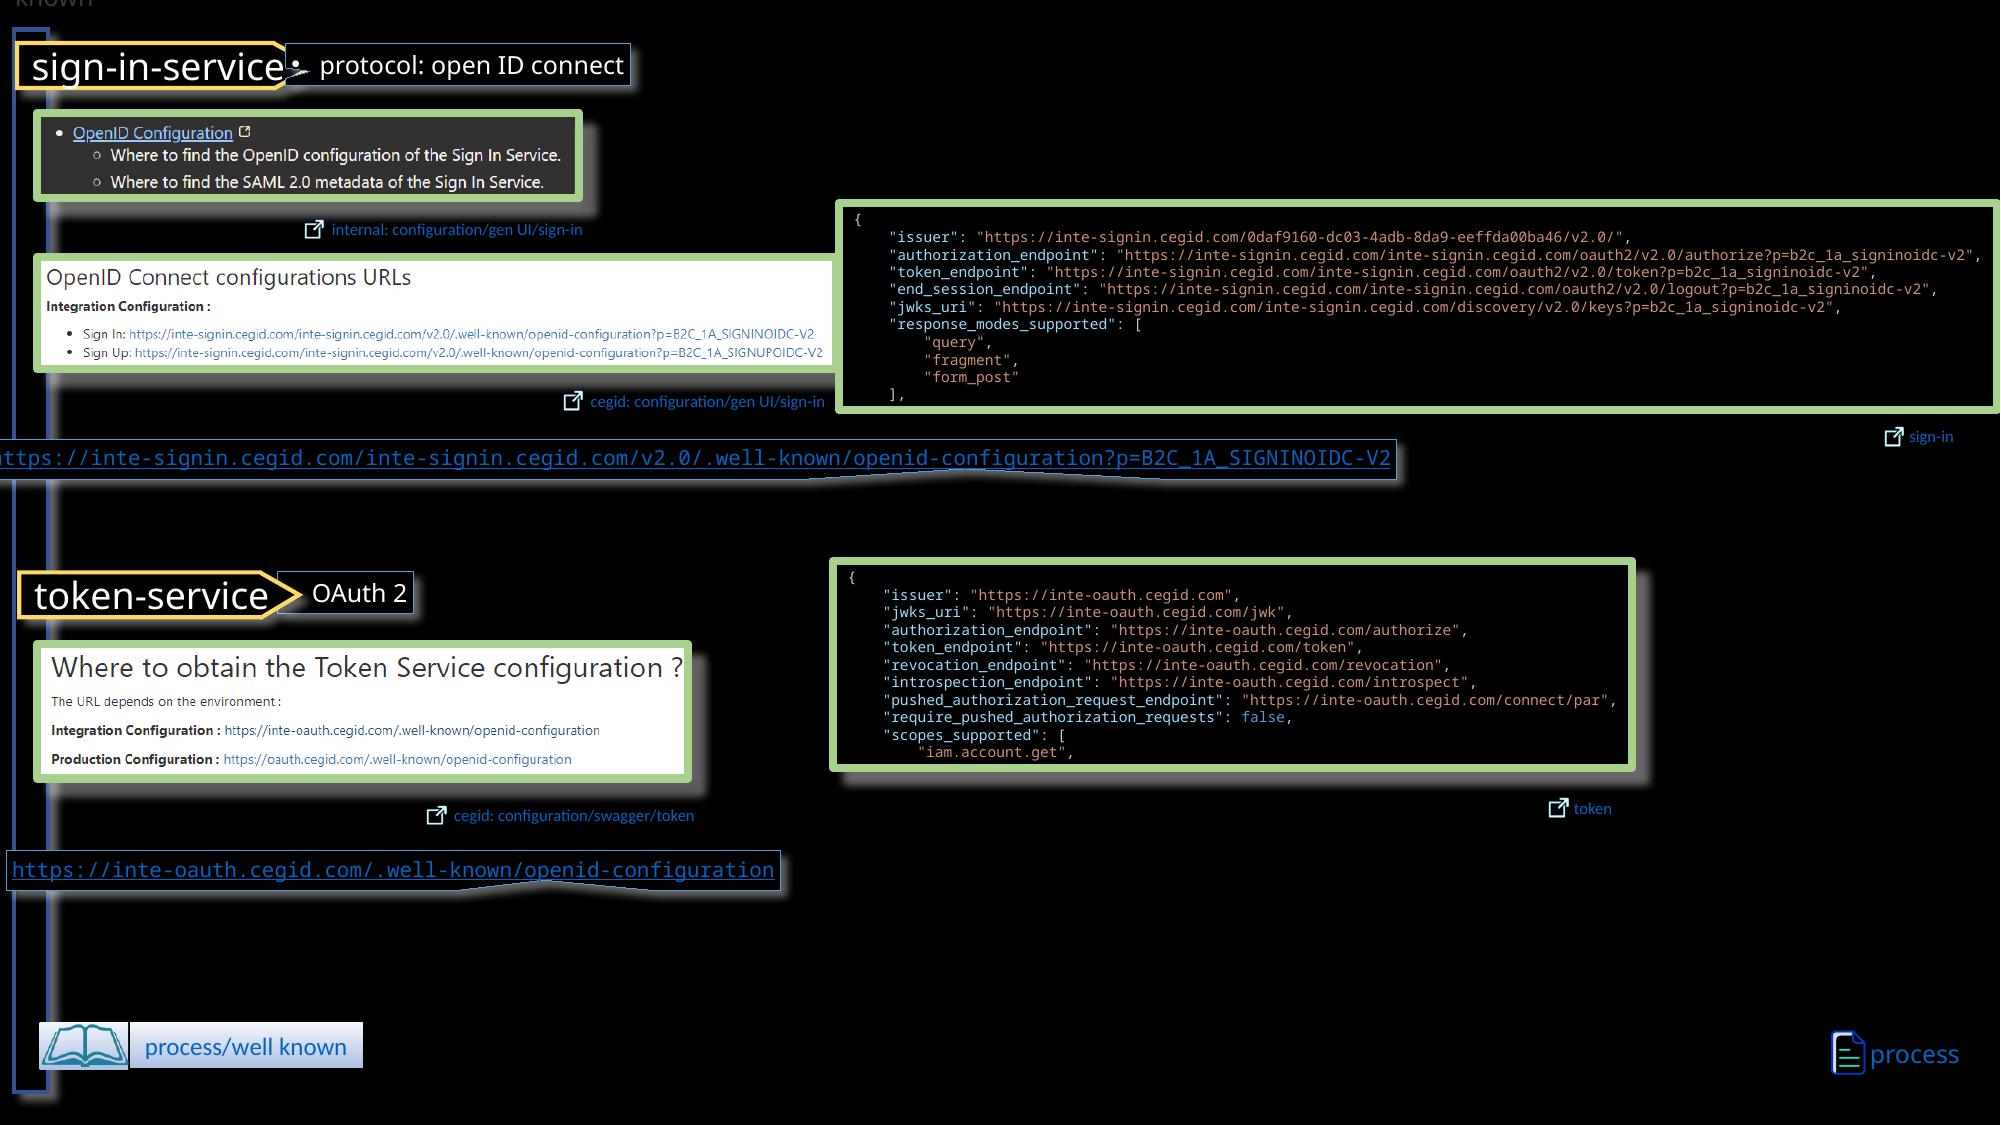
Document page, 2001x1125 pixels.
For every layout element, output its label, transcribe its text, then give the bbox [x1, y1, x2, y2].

text_box https://inte-signin.cegid.com/inte-signin.cegid.com/v2.0/.well-known/openid-configuration?p=B2C_1A_SIGNINOIDC-V2 [0, 439, 1397, 480]
text_box protocol: open ID connect [285, 43, 631, 86]
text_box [561, 383, 843, 419]
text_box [1882, 418, 1970, 455]
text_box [39, 1022, 365, 1070]
text_box { "issuer": "https://inte-signin.cegid.com/0daf9160-dc03-4adb-8da9-eeffda00ba46/v2.0/", "authorization_endpoint": "https://inte-signin.cegid.com/inte-signin.cegid.com/oauth2/v2.0/authorize?p=b2c_1a_signinoidc-v2", "token_endpoint": "https://inte-signin.cegid.com/inte-signin.cegid.com/oauth2/v2.0/token?p=b2c_1a_signinoidc-v2", "end_session_endpoint": "https://inte-signin.cegid.com/inte-signin.cegid.com/oauth2/v2.0/logout?p=b2c_1a_signinoidc-v2", "jwks_uri": "https://inte-signin.cegid.com/inte-signin.cegid.com/discovery/v2.0/keys?p=b2c_1a_signinoidc-v2", "response_modes_supported": [ "query", "fragment", "form_post" ], [838, 203, 1997, 411]
text_box [13, 902, 49, 1093]
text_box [424, 797, 713, 833]
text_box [302, 211, 602, 247]
text_box sign-in-service [16, 43, 289, 89]
title 4. well known [0, 0, 133, 154]
text_box token-service [19, 572, 300, 618]
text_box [1546, 790, 1629, 826]
picture [41, 260, 832, 365]
text_box [13, 28, 49, 439]
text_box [1829, 1030, 1970, 1078]
text_box OAuth 2 [277, 571, 414, 614]
text_box https://inte-oauth.cegid.com/.well-known/openid-configuration [6, 850, 781, 891]
picture [41, 648, 684, 775]
text_box [13, 491, 49, 850]
text_box { "issuer": "https://inte-oauth.cegid.com", "jwks_uri": "https://inte-oauth.cegid.com/jwk", "authorization_endpoint": "https://inte-oauth.cegid.com/authorize", "token_endpoint": "https://inte-oauth.cegid.com/token", "revocation_endpoint": "https://inte-oauth.cegid.com/revocation", "introspection_endpoint": "https://inte-oauth.cegid.com/introspect", "pushed_authorization_request_endpoint": "https://inte-oauth.cegid.com/connect/par", "require_pushed_authorization_requests": false, "scopes_supported": [ "iam.account.get", [832, 560, 1633, 768]
picture [41, 116, 575, 194]
